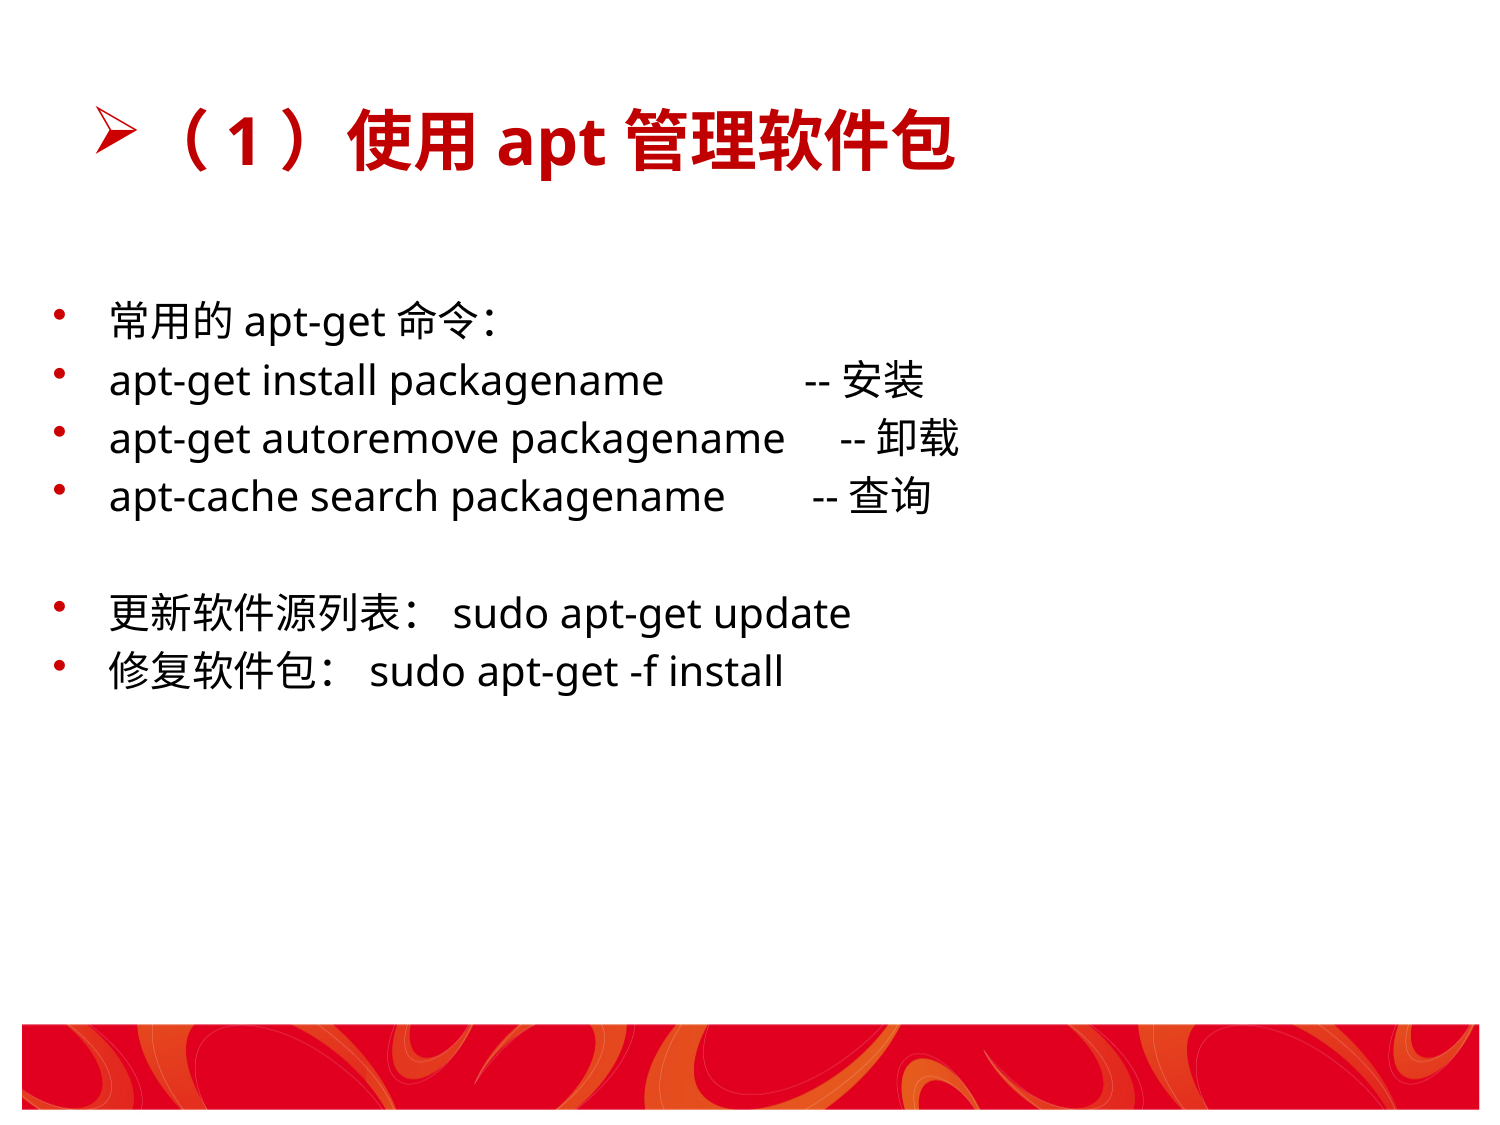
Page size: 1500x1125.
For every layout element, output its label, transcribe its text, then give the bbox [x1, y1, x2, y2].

list 常用的apt-get命令： apt-get install packagename --安装 apt-get autoremove packagename --卸载 apt-cache search packagename --查询 更新软件源列表：sudo apt-get update 修复软件包：sudo apt-get -f install [37, 287, 1500, 963]
title （1）使用apt管理软件包 [75, 45, 1425, 233]
picture [0, 987, 1500, 1125]
